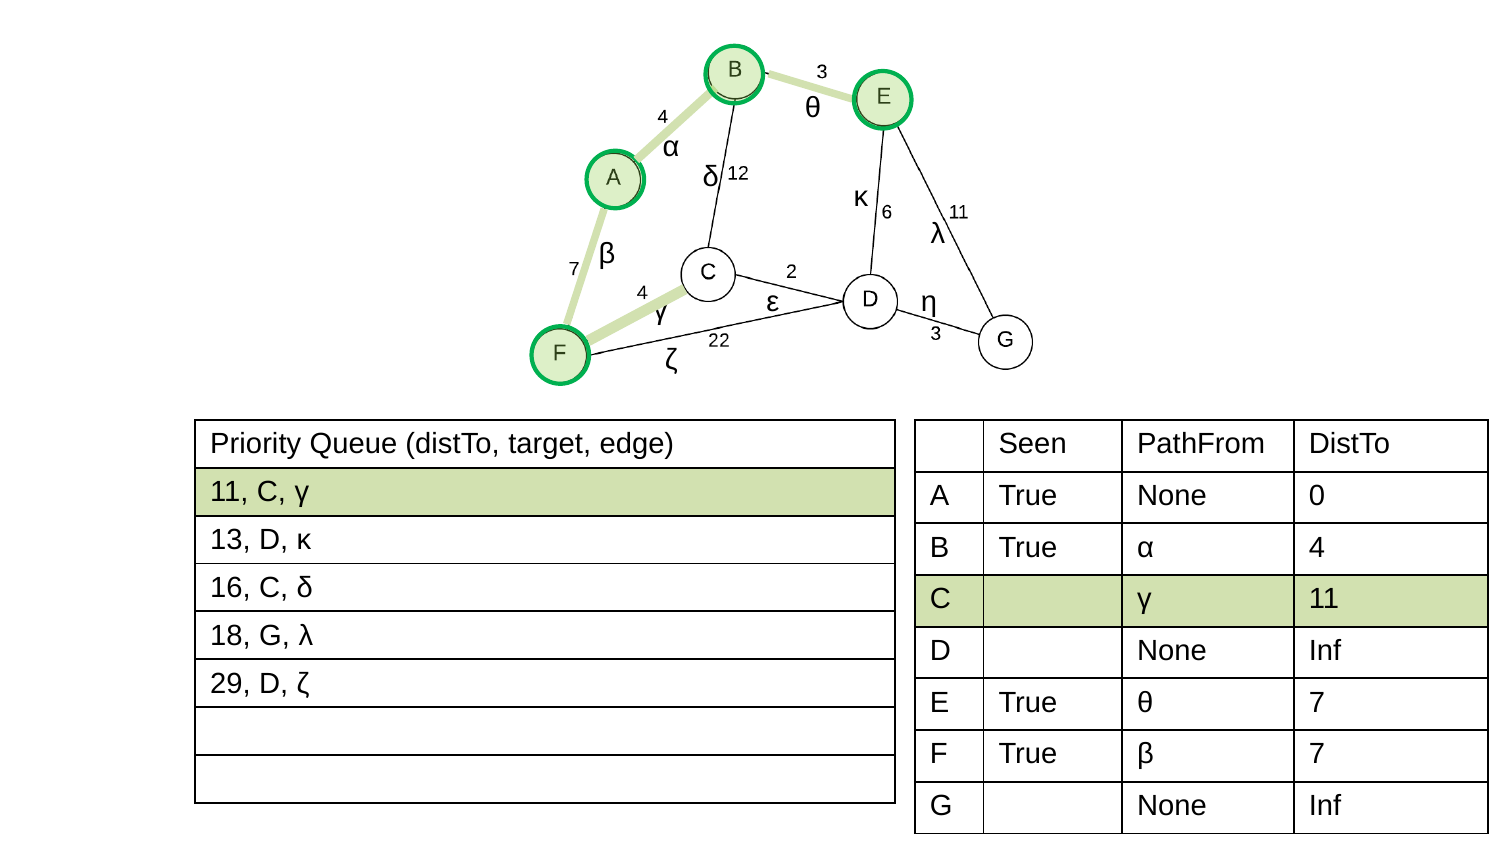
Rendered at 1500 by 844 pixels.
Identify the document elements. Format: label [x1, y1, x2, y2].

table_cell [1123, 473, 1293, 522]
table_cell [1295, 576, 1487, 626]
table_cell [196, 564, 894, 610]
table_cell [916, 783, 983, 833]
table_cell [1295, 783, 1487, 833]
table_cell [1295, 473, 1487, 522]
table_cell [1123, 576, 1293, 626]
table_cell [1295, 524, 1487, 574]
table_cell [916, 679, 983, 729]
table_cell [196, 469, 894, 515]
table_cell [984, 576, 1121, 626]
table_cell [984, 524, 1121, 574]
table_cell [916, 524, 983, 574]
table_cell [1123, 783, 1293, 833]
table_cell [196, 708, 894, 754]
table_header [1295, 421, 1487, 471]
table_cell [984, 628, 1121, 677]
table_cell [916, 628, 983, 677]
table_cell [916, 473, 983, 522]
table_cell [1295, 679, 1487, 729]
table_cell [1123, 679, 1293, 729]
table_cell [916, 576, 983, 626]
table_cell [984, 473, 1121, 522]
table_cell [1123, 524, 1293, 574]
table_cell [1295, 628, 1487, 677]
table_cell [196, 756, 894, 802]
table_cell [1295, 731, 1487, 781]
table_cell [916, 731, 983, 781]
table_cell [984, 783, 1121, 833]
table_cell [1123, 628, 1293, 677]
table_header [1123, 421, 1293, 471]
table_cell [984, 731, 1121, 781]
table_cell [196, 612, 894, 658]
picture [512, 23, 1052, 393]
table_cell [196, 660, 894, 706]
table_cell [984, 679, 1121, 729]
table_cell [196, 517, 894, 563]
table_header [196, 421, 894, 467]
table_cell [1123, 731, 1293, 781]
table_header [916, 421, 983, 471]
table_header [984, 421, 1121, 471]
